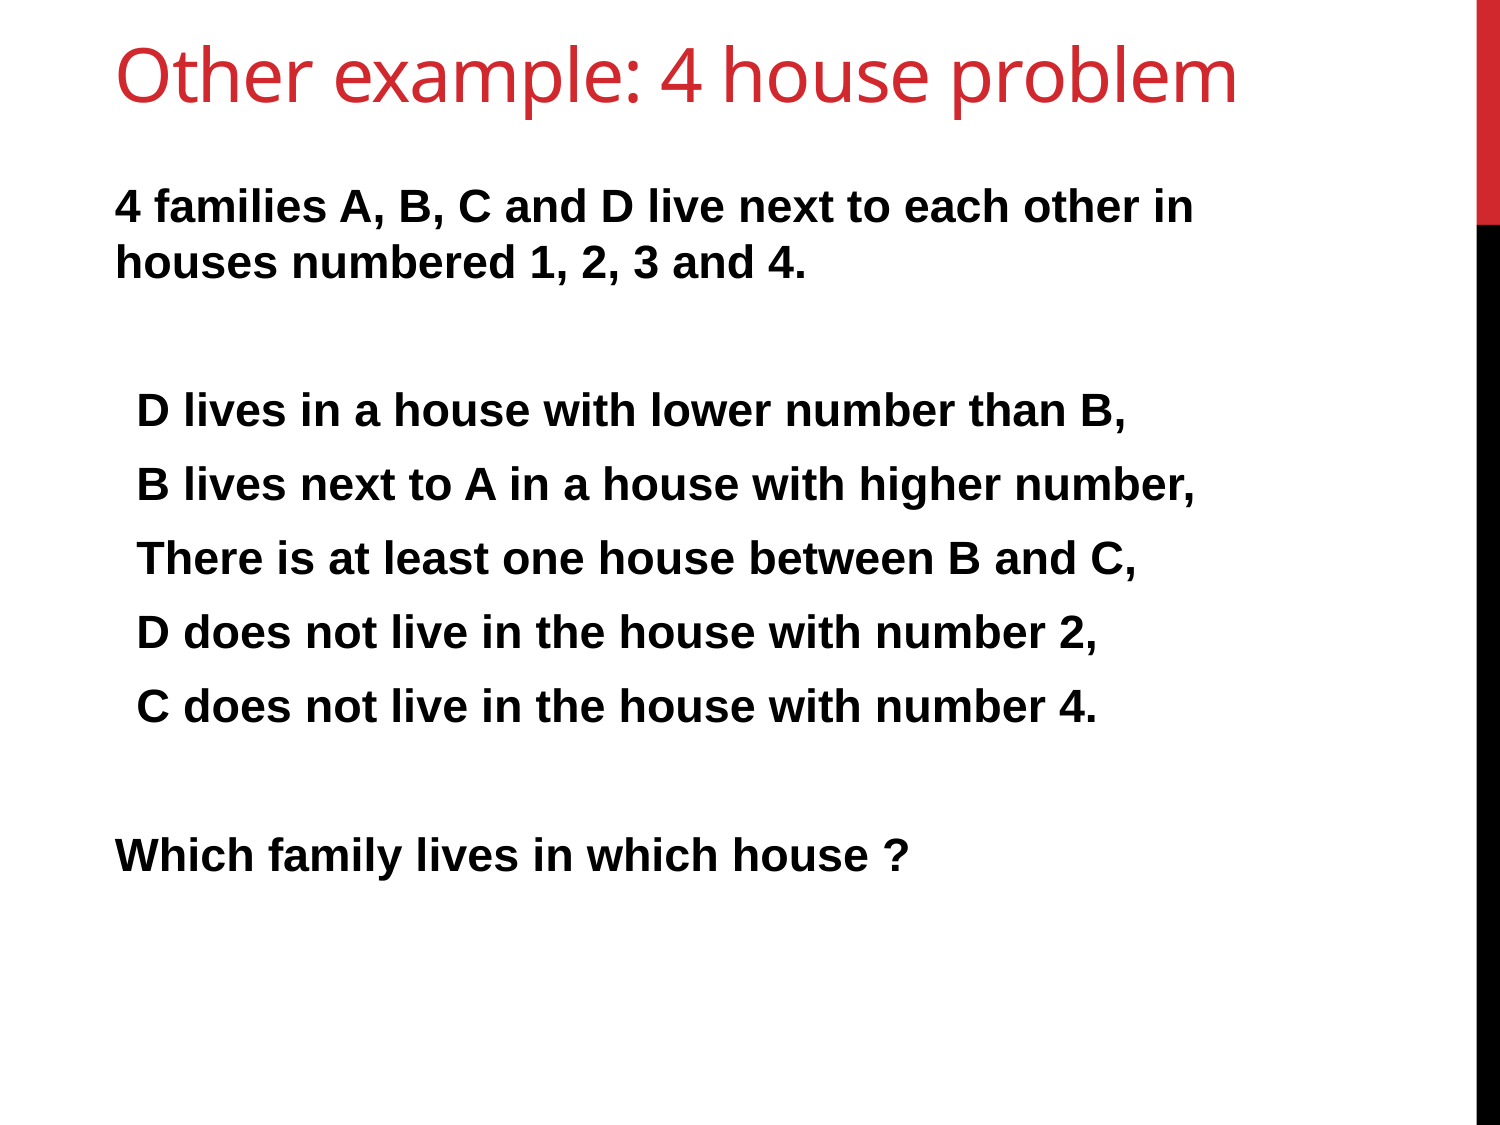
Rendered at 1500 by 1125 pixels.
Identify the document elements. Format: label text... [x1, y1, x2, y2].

title Other example: 4 house problem [99, 0, 1375, 125]
list 4 families A, B, C and D live next to each other in houses numbered 1, 2, 3 and 4. D lives in a house with lower number than B, B lives next to A in a house with higher number, There is at least one house between B and C, D does not live in the house with number 2, C does not live in the house with number 4. Which family lives in which house ? [99, 168, 1375, 909]
